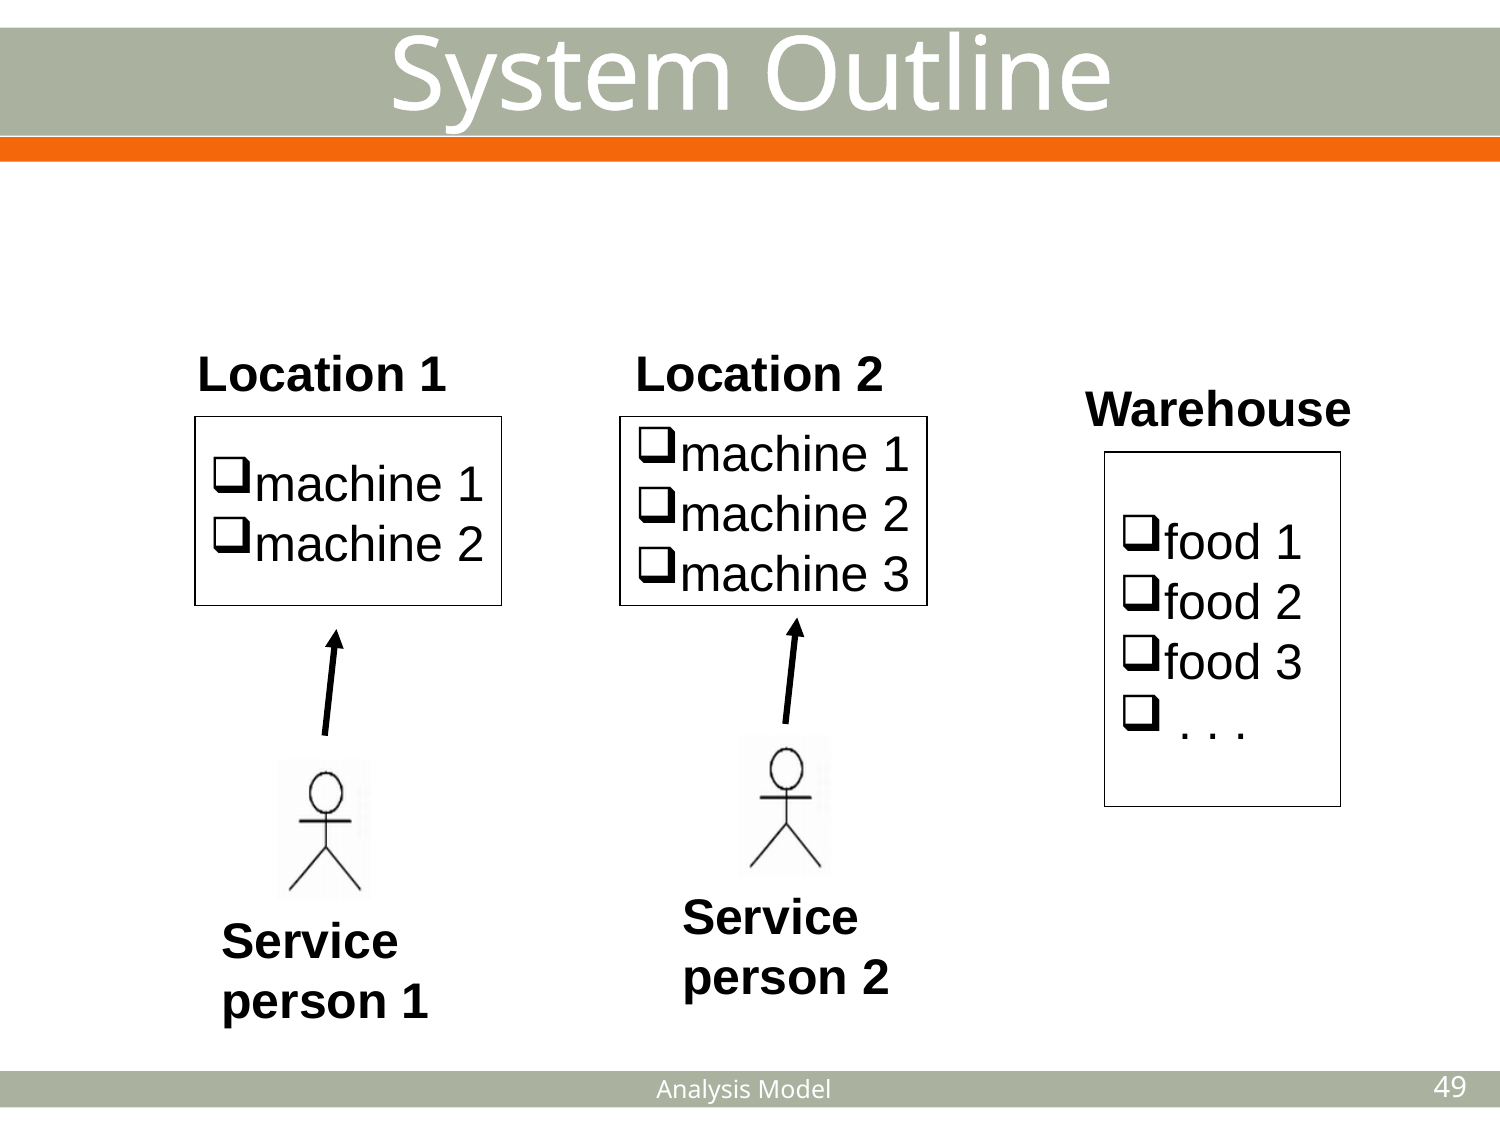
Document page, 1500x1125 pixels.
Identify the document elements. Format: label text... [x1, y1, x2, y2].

text_box Location 1 [183, 333, 463, 409]
text_box Warehouse [1070, 368, 1368, 444]
text_box [324, 629, 342, 736]
footer Analysis Model [348, 1058, 1140, 1119]
text_box System Outline [1, 0, 1500, 138]
text_box food 1 food 2 food 3 . . . [1104, 452, 1341, 807]
text_box Service person 1 [206, 900, 445, 1036]
picture [737, 735, 832, 878]
text_box machine 1 machine 2 machine 3 [620, 416, 928, 606]
text_box Service person 2 [667, 877, 906, 1012]
picture [277, 758, 371, 902]
text_box machine 1 machine 2 [194, 416, 502, 606]
text_box [785, 617, 802, 724]
text_box Location 2 [620, 333, 900, 409]
slide_number 49 [1222, 1058, 1483, 1119]
